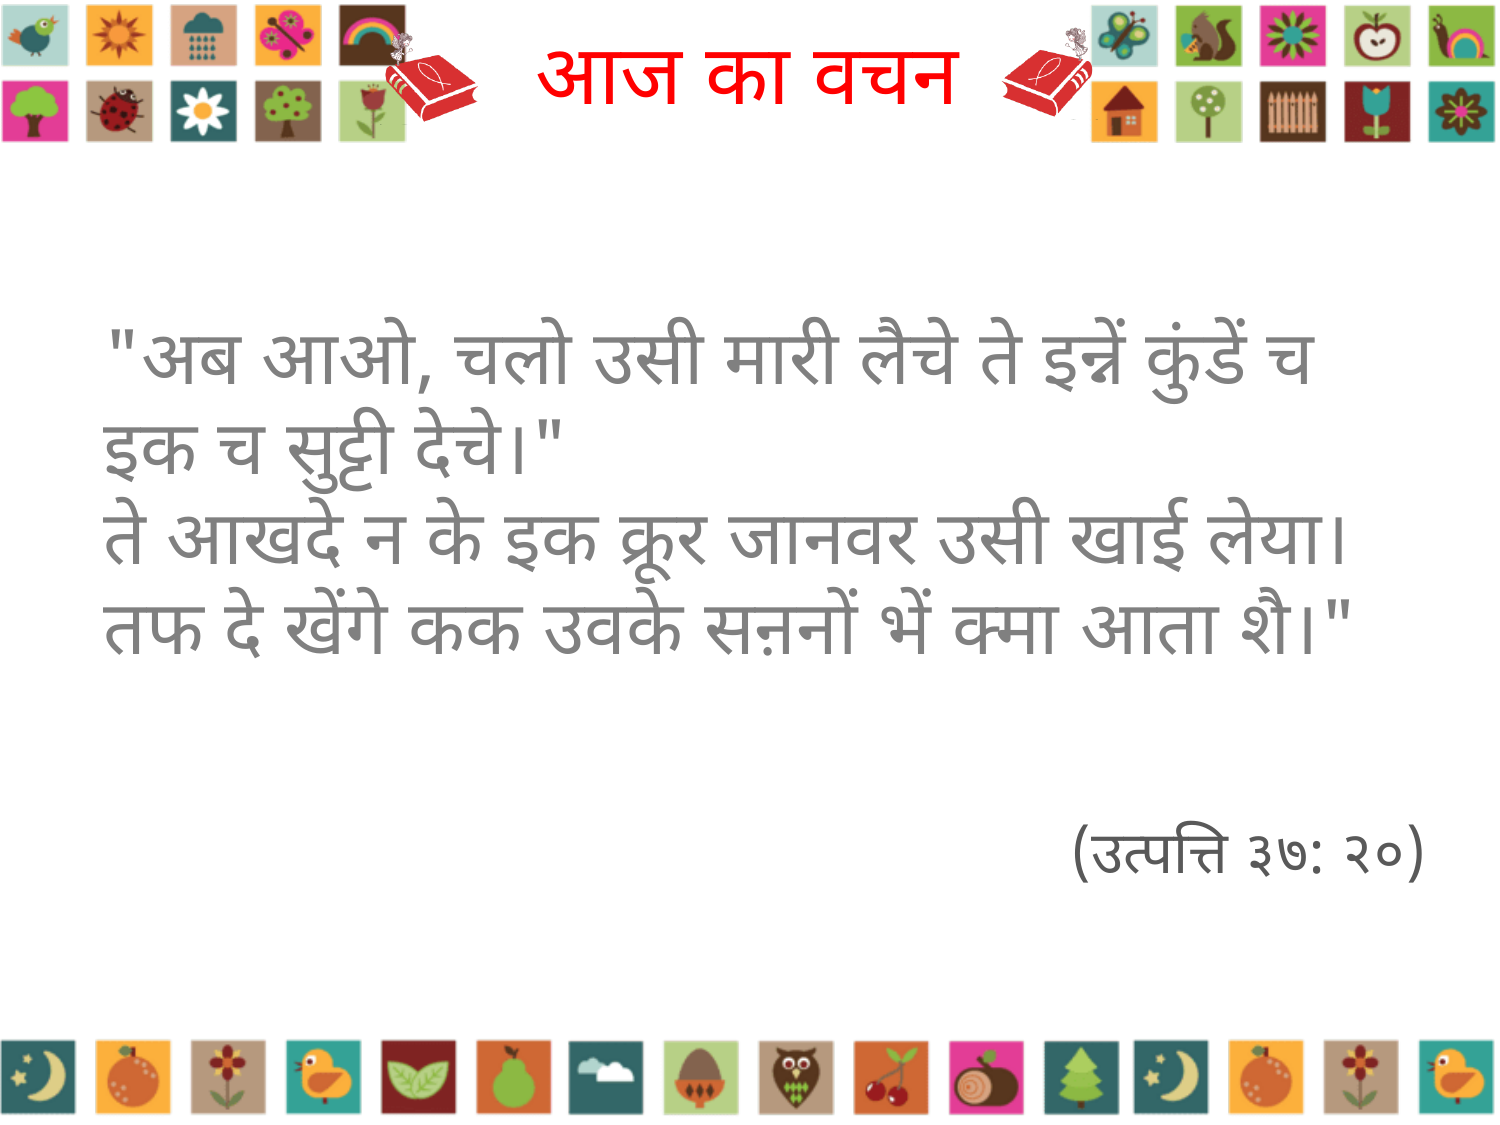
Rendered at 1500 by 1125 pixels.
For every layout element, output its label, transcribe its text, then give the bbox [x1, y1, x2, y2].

picture [0, 3, 510, 150]
text_box (उत्पत्ति ३७: २०) [808, 807, 1441, 893]
picture [970, 3, 1500, 150]
text_box "अब आओ, चलो उसी मारी लैचे ते इन्नें कुंडें च इक च सुट्टी देचे।" ते आखदे न के इक क्रूर जानवर उसी खाई लेया। तफ दे खेंगे कक उवके सऩनों भें क्मा आता शै।" [88, 302, 1436, 678]
text_box आज का वचन [425, 13, 1077, 129]
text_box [0, 1028, 1500, 1118]
